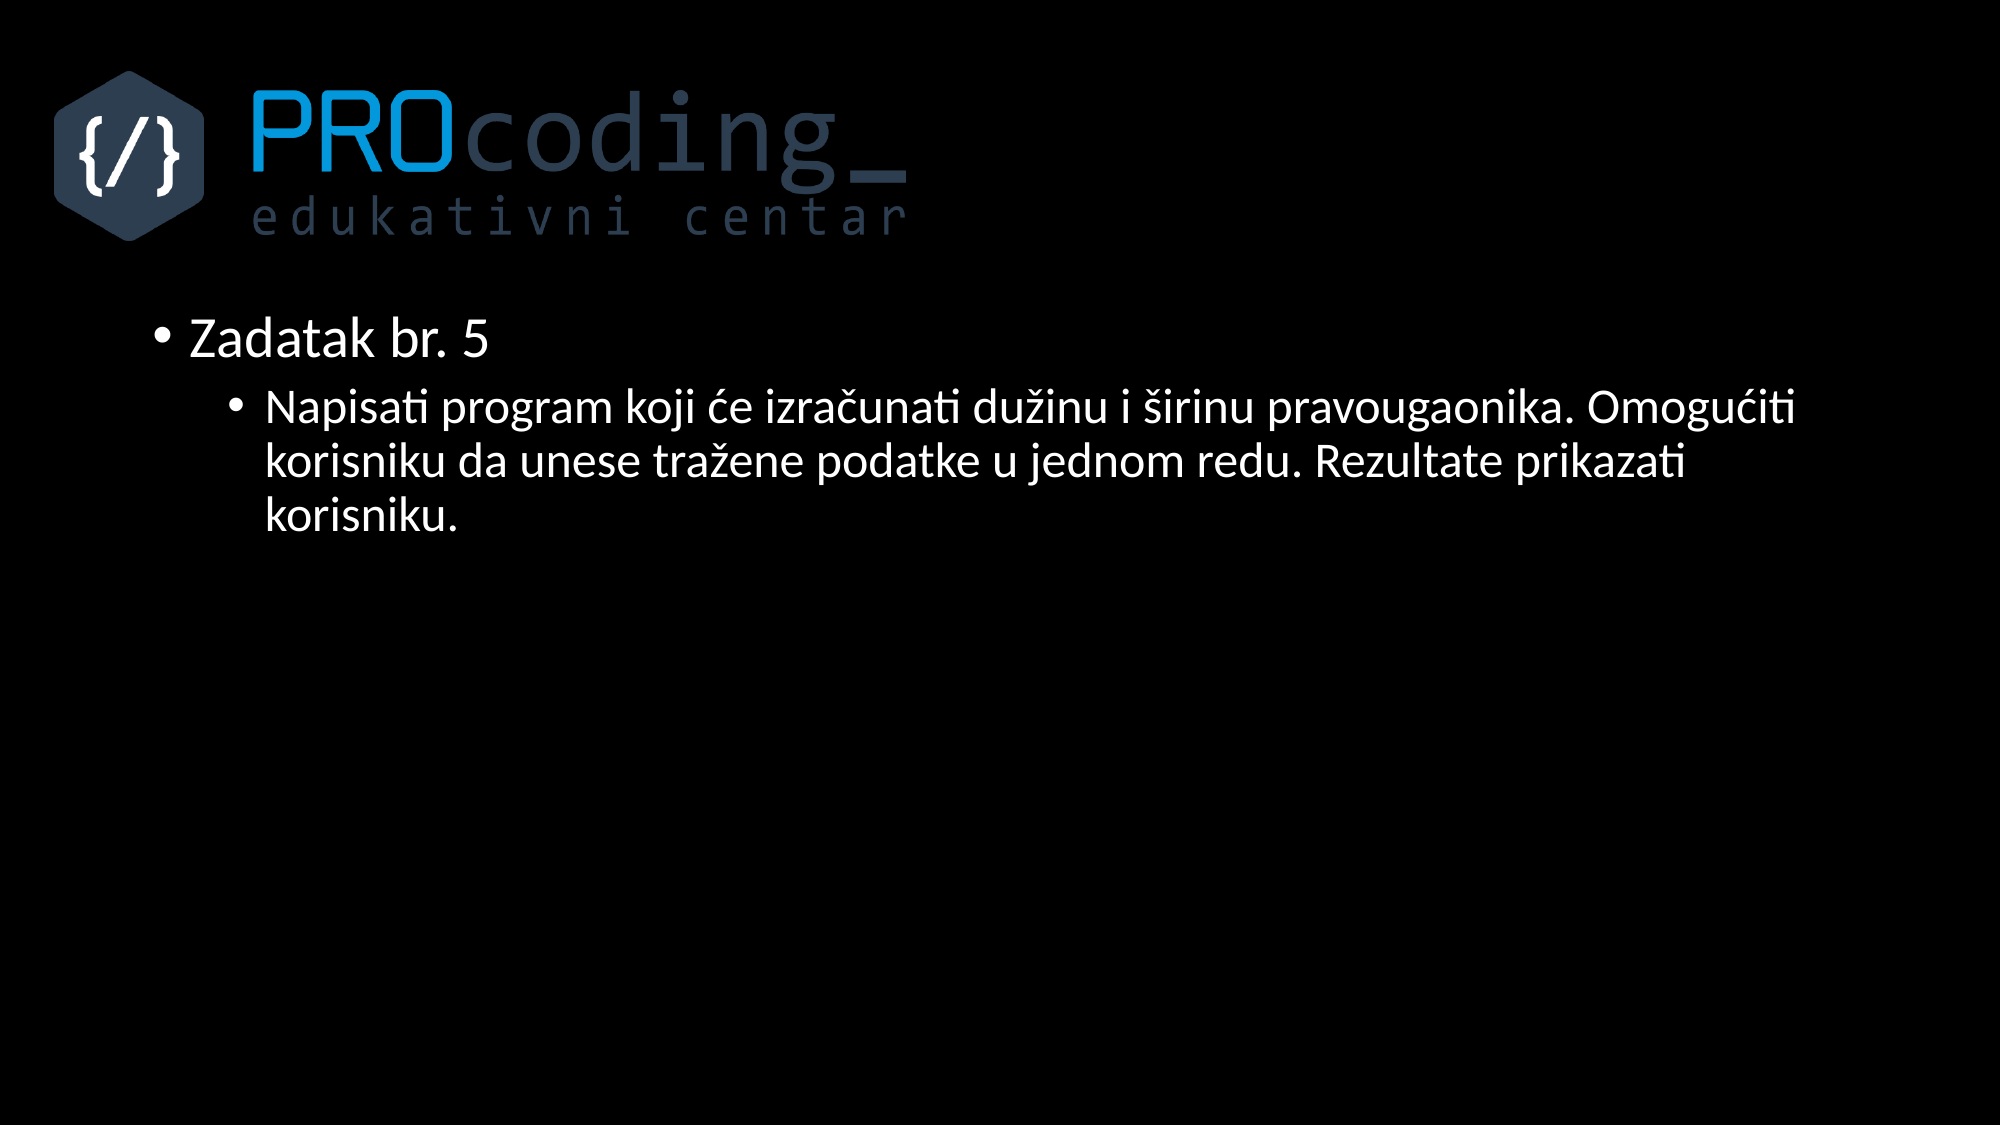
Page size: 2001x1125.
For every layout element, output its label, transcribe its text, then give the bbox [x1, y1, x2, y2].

list Zadatak br. 5 Napisati program koji će izračunati dužinu i širinu pravougaonika. Omogućiti korisniku da unese tražene podatke u jednom redu. Rezultate prikazati korisniku. [137, 299, 1863, 1014]
picture [54, 71, 906, 241]
